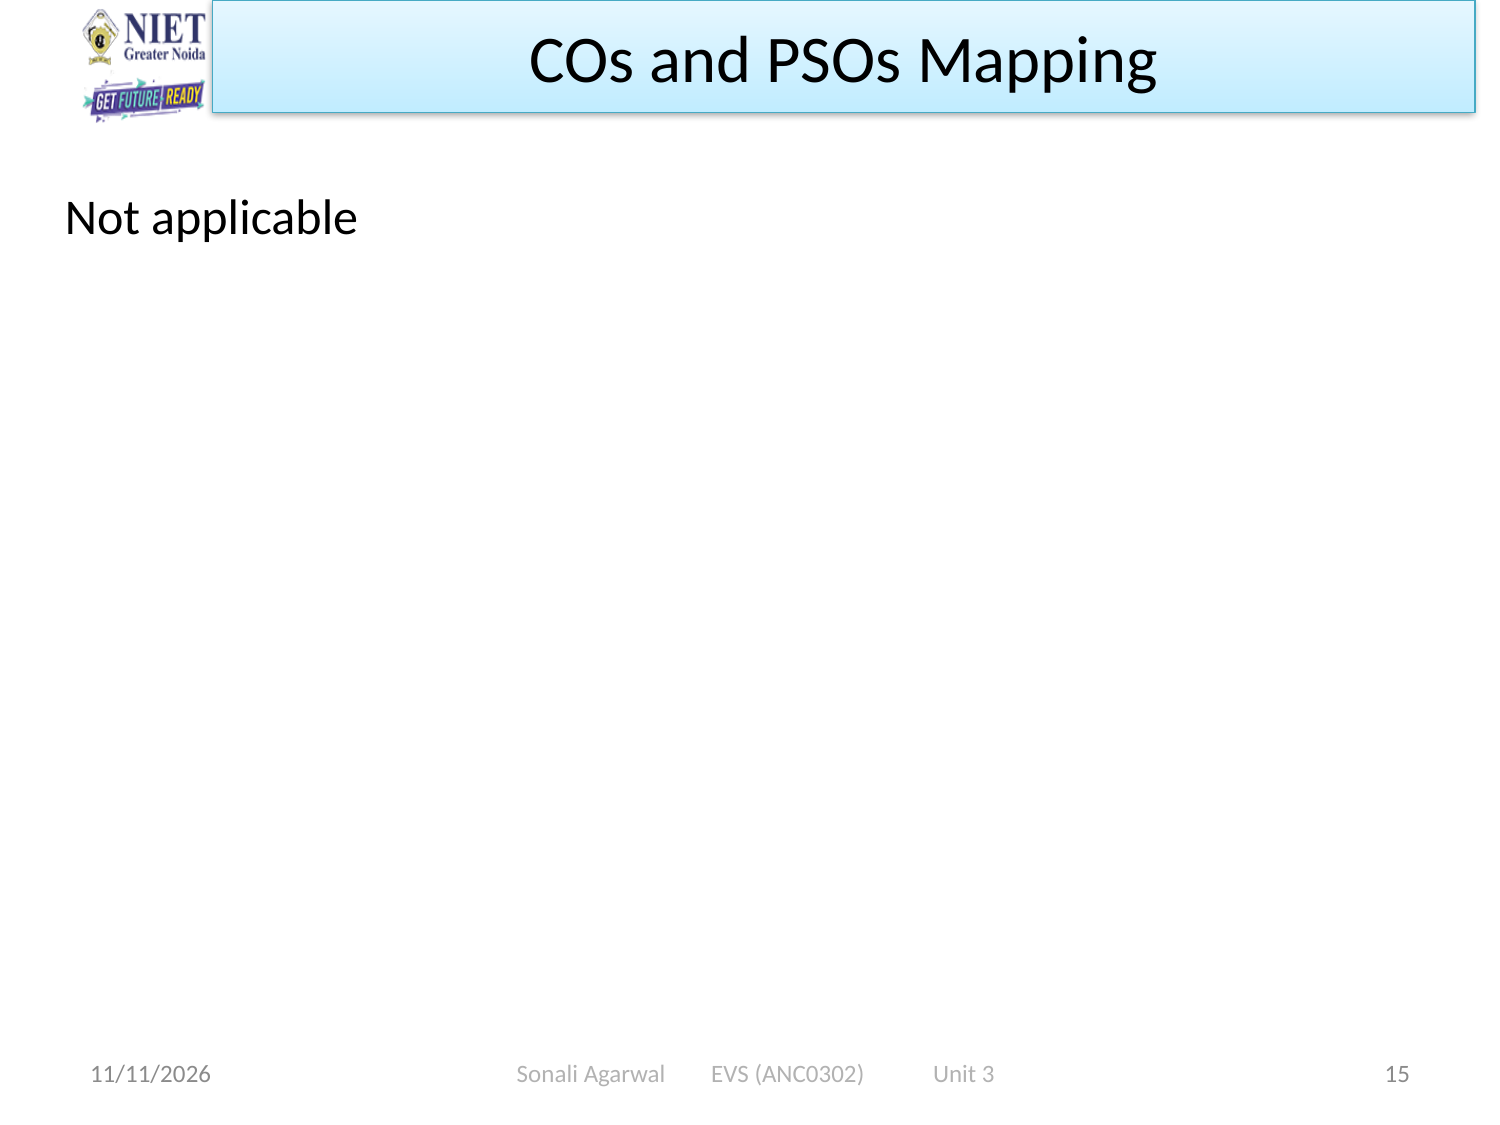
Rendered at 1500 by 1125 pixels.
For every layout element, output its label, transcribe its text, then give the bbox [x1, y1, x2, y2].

footer Sonali Agarwal EVS (ANC0302) Unit 3 [450, 1042, 1063, 1103]
text_box COs and PSOs Mapping [235, 0, 1476, 113]
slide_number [75, 1042, 425, 1103]
picture [54, 0, 234, 133]
text_box Not applicable [49, 177, 1475, 253]
slide_number 15 [1074, 1042, 1425, 1103]
